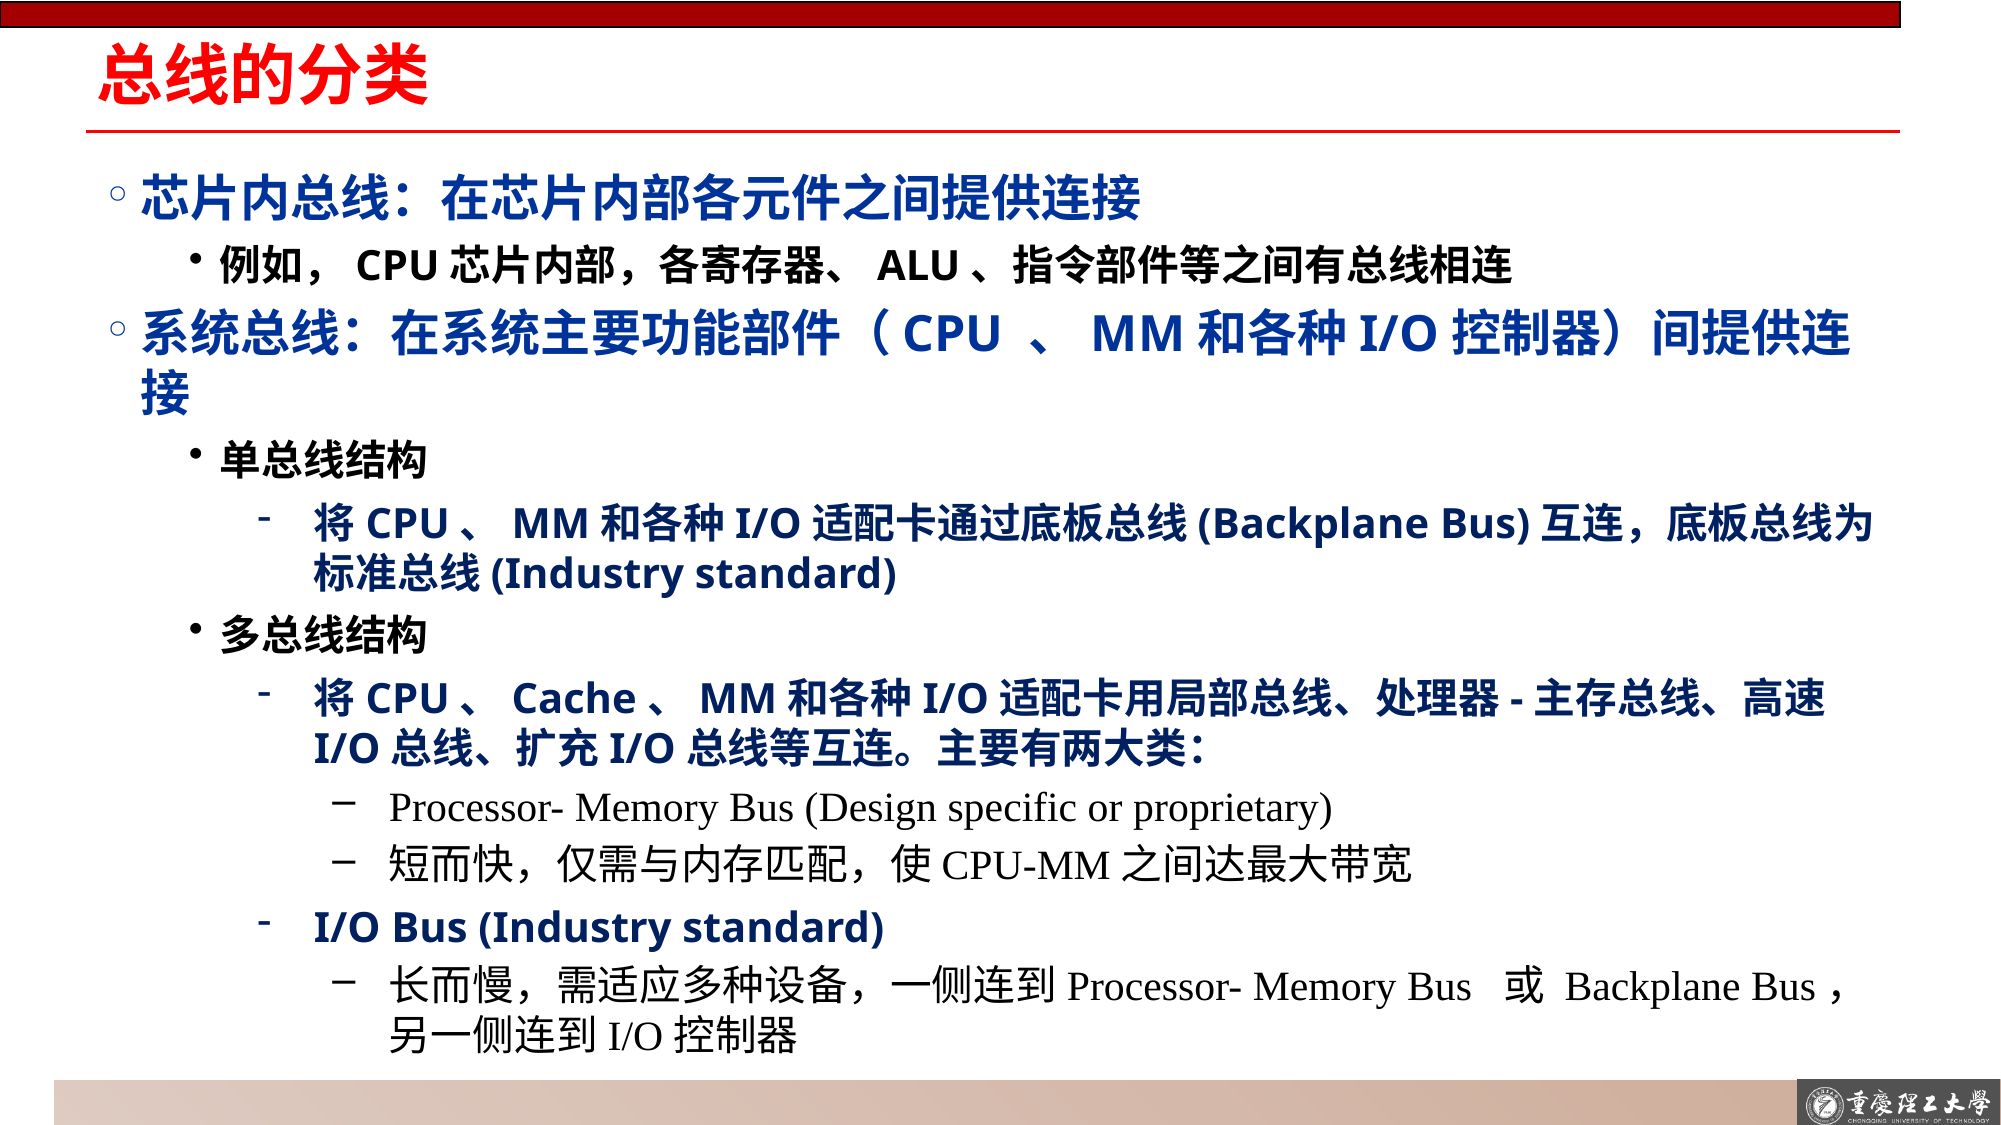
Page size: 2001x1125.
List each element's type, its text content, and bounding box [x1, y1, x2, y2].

picture [1797, 1079, 2000, 1125]
title 总线的分类 [86, 39, 1889, 119]
list 芯片内总线：在芯片内部各元件之间提供连接 例如，CPU芯片内部，各寄存器、ALU、指令部件等之间有总线相连 系统总线：在系统主要功能部件（CPU 、MM和各种I/O控制器）间提供连接 单总线结构 将CPU、MM和各种I/O适配卡通过底板总线(Backplane Bus)互连，底板总线为标准总线(Industry standard) 多总线结构 将CPU、Cache、MM和各种I/O适配卡用局部总线、处理器-主存总线、高速I/O总线、扩充I/O总线等互连。主要有两大类： Processor- Memory Bus (Design specific or proprietary) 短而快，仅需与内存匹配，使CPU-MM之间达最大带宽 I/O Bus (Industry standard) 长而慢，需适应多种设备，一侧连到Processor- Memory Bus 或 Backplane Bus，另一侧连到I/O控制器 [97, 162, 1889, 1017]
